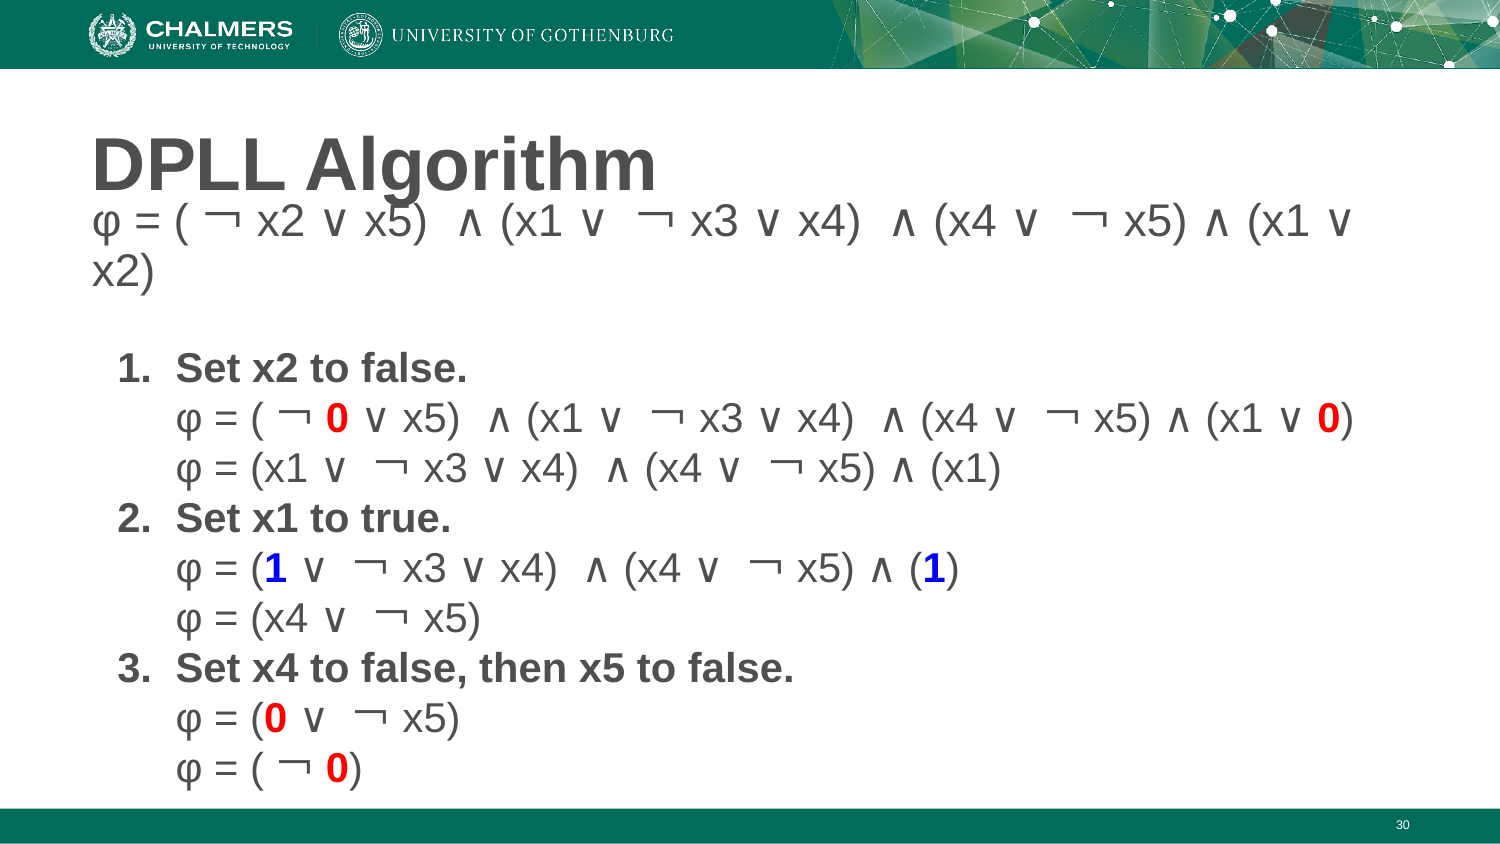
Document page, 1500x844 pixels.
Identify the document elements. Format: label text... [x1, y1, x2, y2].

slide_number ‹#› [1074, 809, 1425, 844]
list φ = (￢x2 ∨ x5) ∧ (x1 ∨ ￢x3 ∨ x4) ∧ (x4 ∨ ￢x5) ∧ (x1 ∨ x2) [76, 189, 1426, 782]
text_box Set x2 to false. φ = (￢0 ∨ x5) ∧ (x1 ∨ ￢x3 ∨ x4) ∧ (x4 ∨ ￢x5) ∧ (x1 ∨ 0) φ = (x1 ∨ ￢x3 ∨ x4) ∧ (x4 ∨ ￢x5) ∧ (x1) Set x1 to true. φ = (1 ∨ ￢x3 ∨ x4) ∧ (x4 ∨ ￢x5) ∧ (1) φ = (x4 ∨ ￢x5) Set x4 to false, then x5 to false. φ = (0 ∨ ￢x5) φ = (￢0) [85, 325, 1415, 776]
title DPLL Algorithm [76, 100, 1425, 189]
picture [759, 0, 1500, 68]
picture [64, 0, 696, 85]
